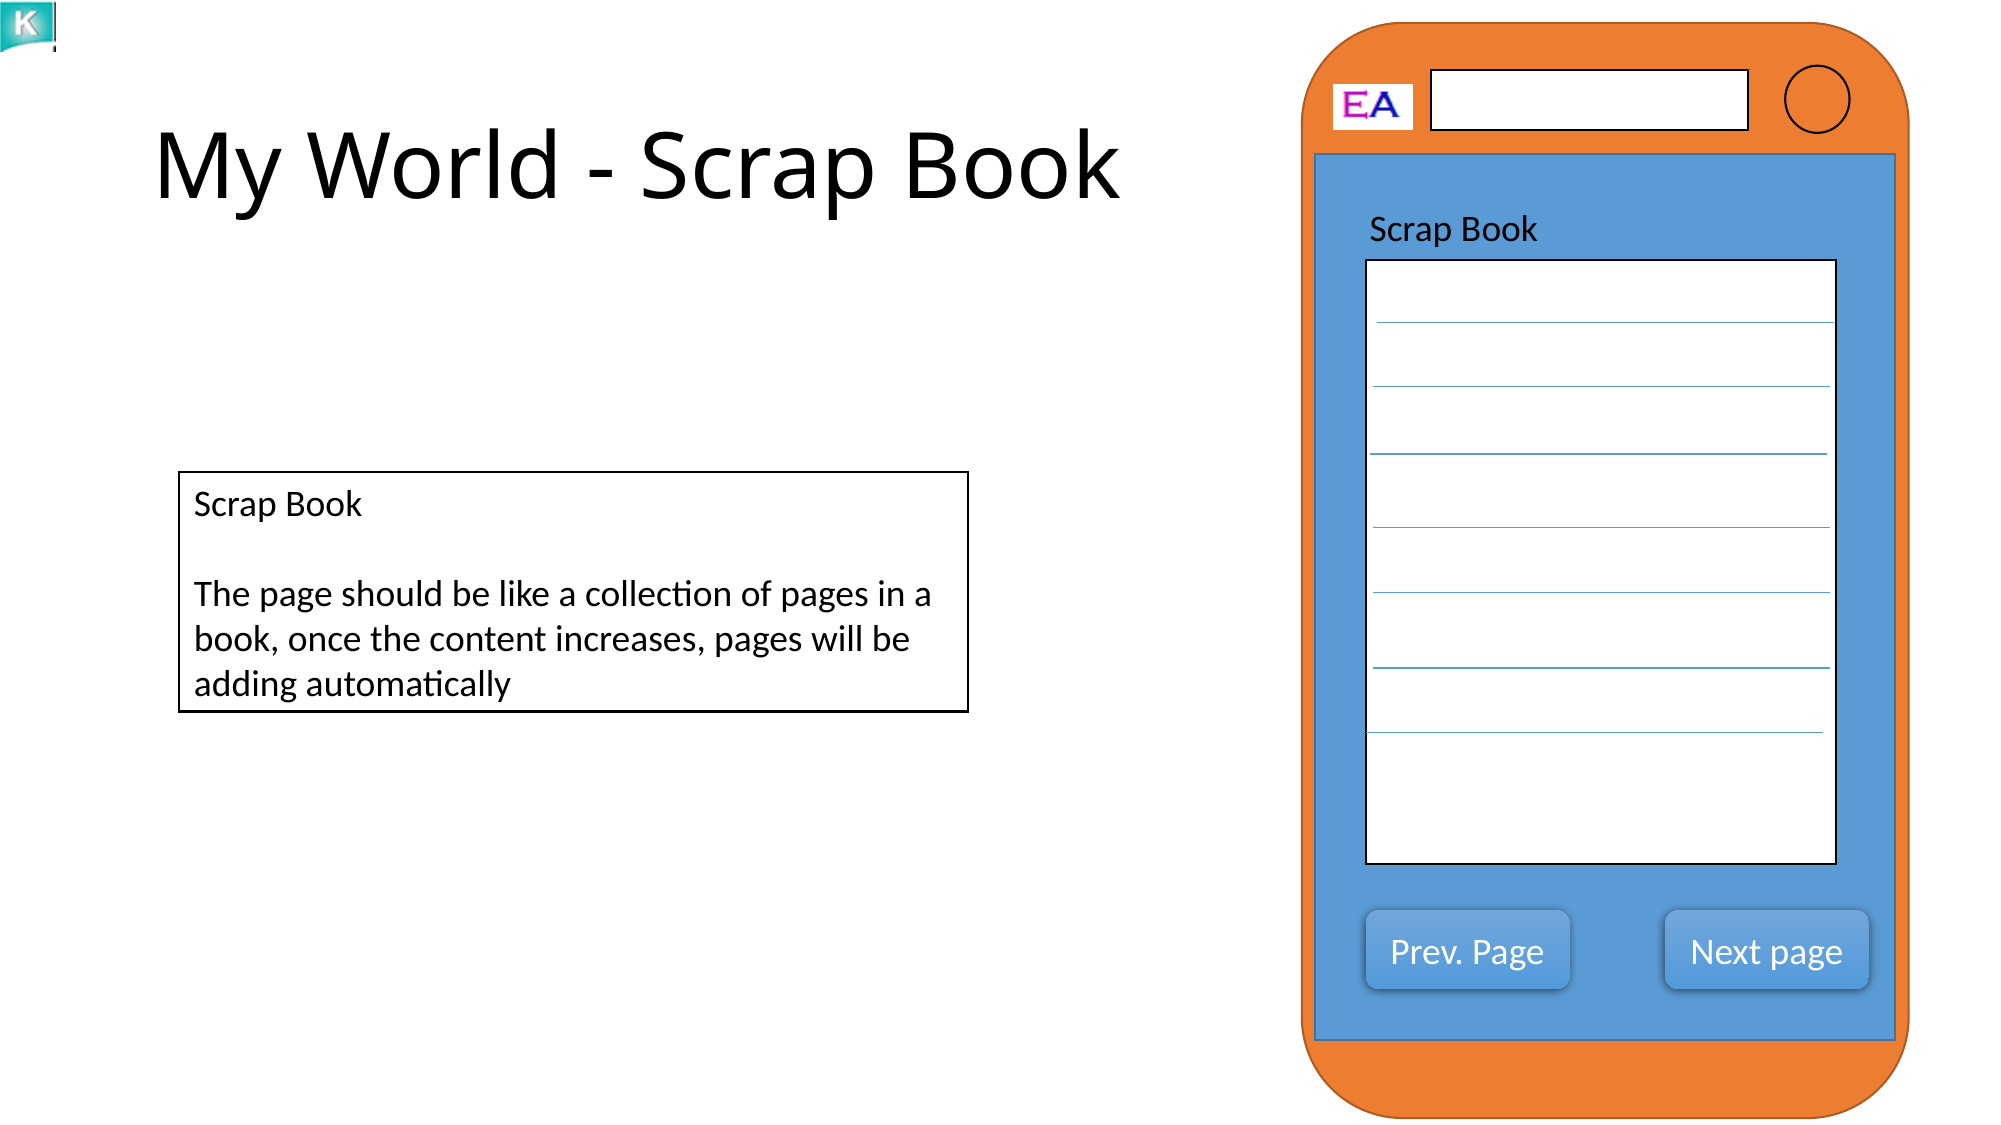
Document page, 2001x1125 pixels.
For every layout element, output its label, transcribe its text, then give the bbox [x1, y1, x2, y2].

text_box [1430, 69, 1749, 131]
text_box Scrap Book The page should be like a collection of pages in a book, once the content increases, pages will be adding automatically [178, 471, 969, 713]
text_box [1365, 259, 1837, 865]
text_box Prev. Page [1365, 909, 1570, 989]
title My World - Scrap Book [137, 59, 1323, 278]
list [0, 0, 56, 52]
text_box [1314, 153, 1896, 1041]
text_box Scrap Book [1354, 196, 1848, 257]
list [1333, 84, 1413, 130]
text_box [1300, 21, 1910, 1120]
text_box [1784, 64, 1851, 134]
text_box Next page [1665, 909, 1870, 989]
